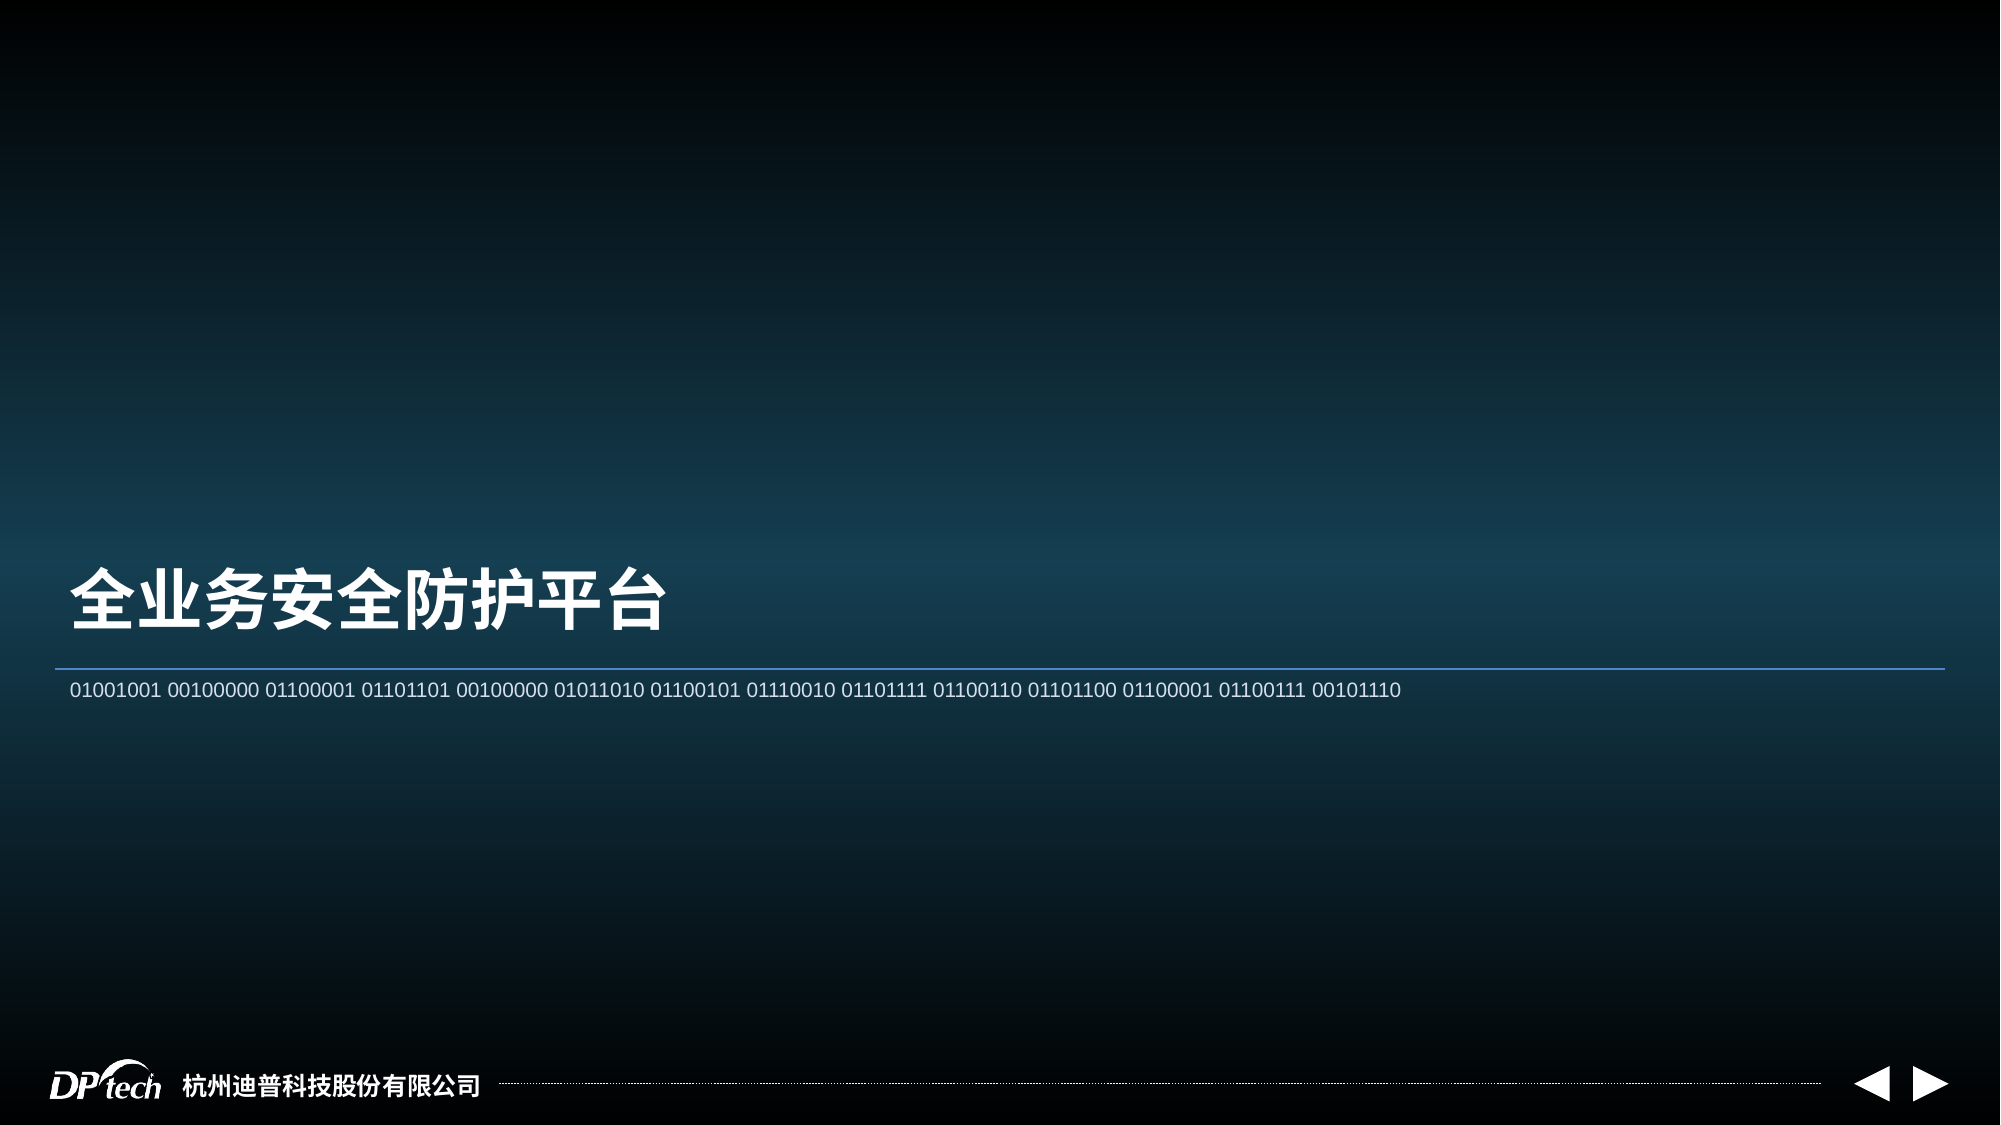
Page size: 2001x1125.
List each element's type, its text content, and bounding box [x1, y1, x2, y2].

picture [41, 1054, 166, 1109]
title 全业务安全防护平台 [55, 550, 1662, 657]
